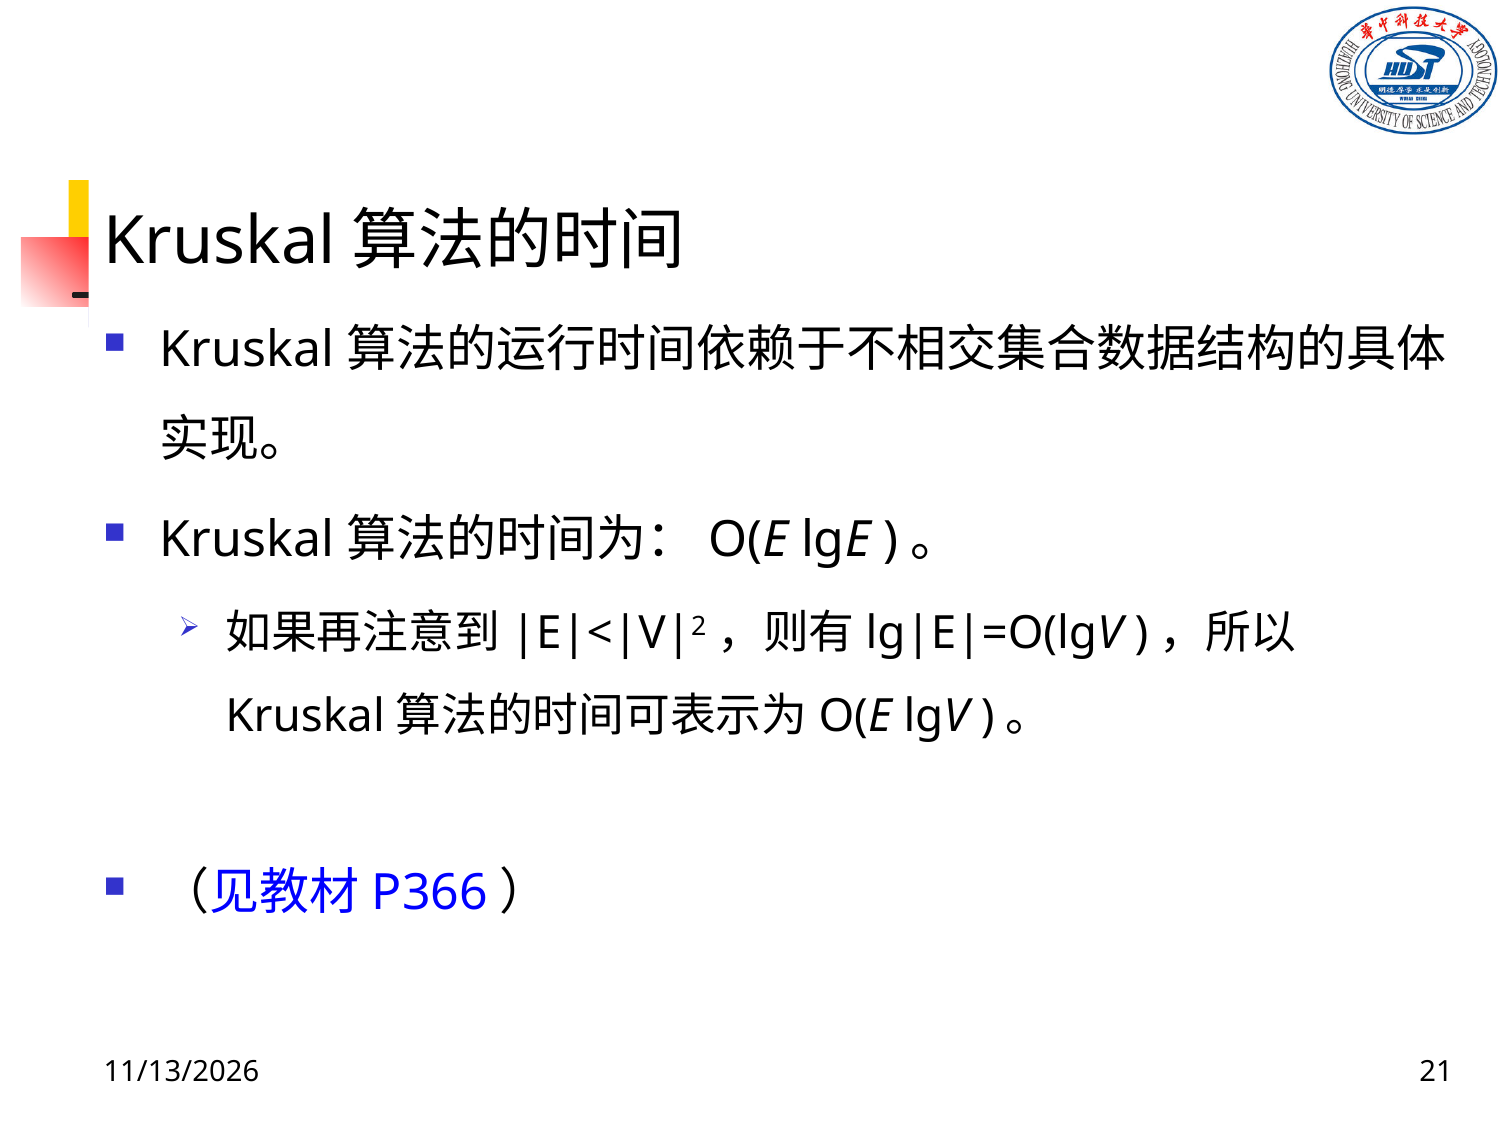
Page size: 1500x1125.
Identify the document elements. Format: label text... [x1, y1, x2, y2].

picture [1328, 5, 1498, 135]
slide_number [88, 1024, 373, 1100]
list Kruskal算法的时间 Kruskal算法的运行时间依赖于不相交集合数据结构的具体实现。 Kruskal算法的时间为：O(E lgE )。 如果再注意到|E|<|V|2，则有lg|E|=O(lgV )，所以Kruskal算法的时间可表示为O(E lgV )。 （见教材P366） [88, 148, 1470, 1002]
slide_number 21 [1155, 1024, 1468, 1100]
